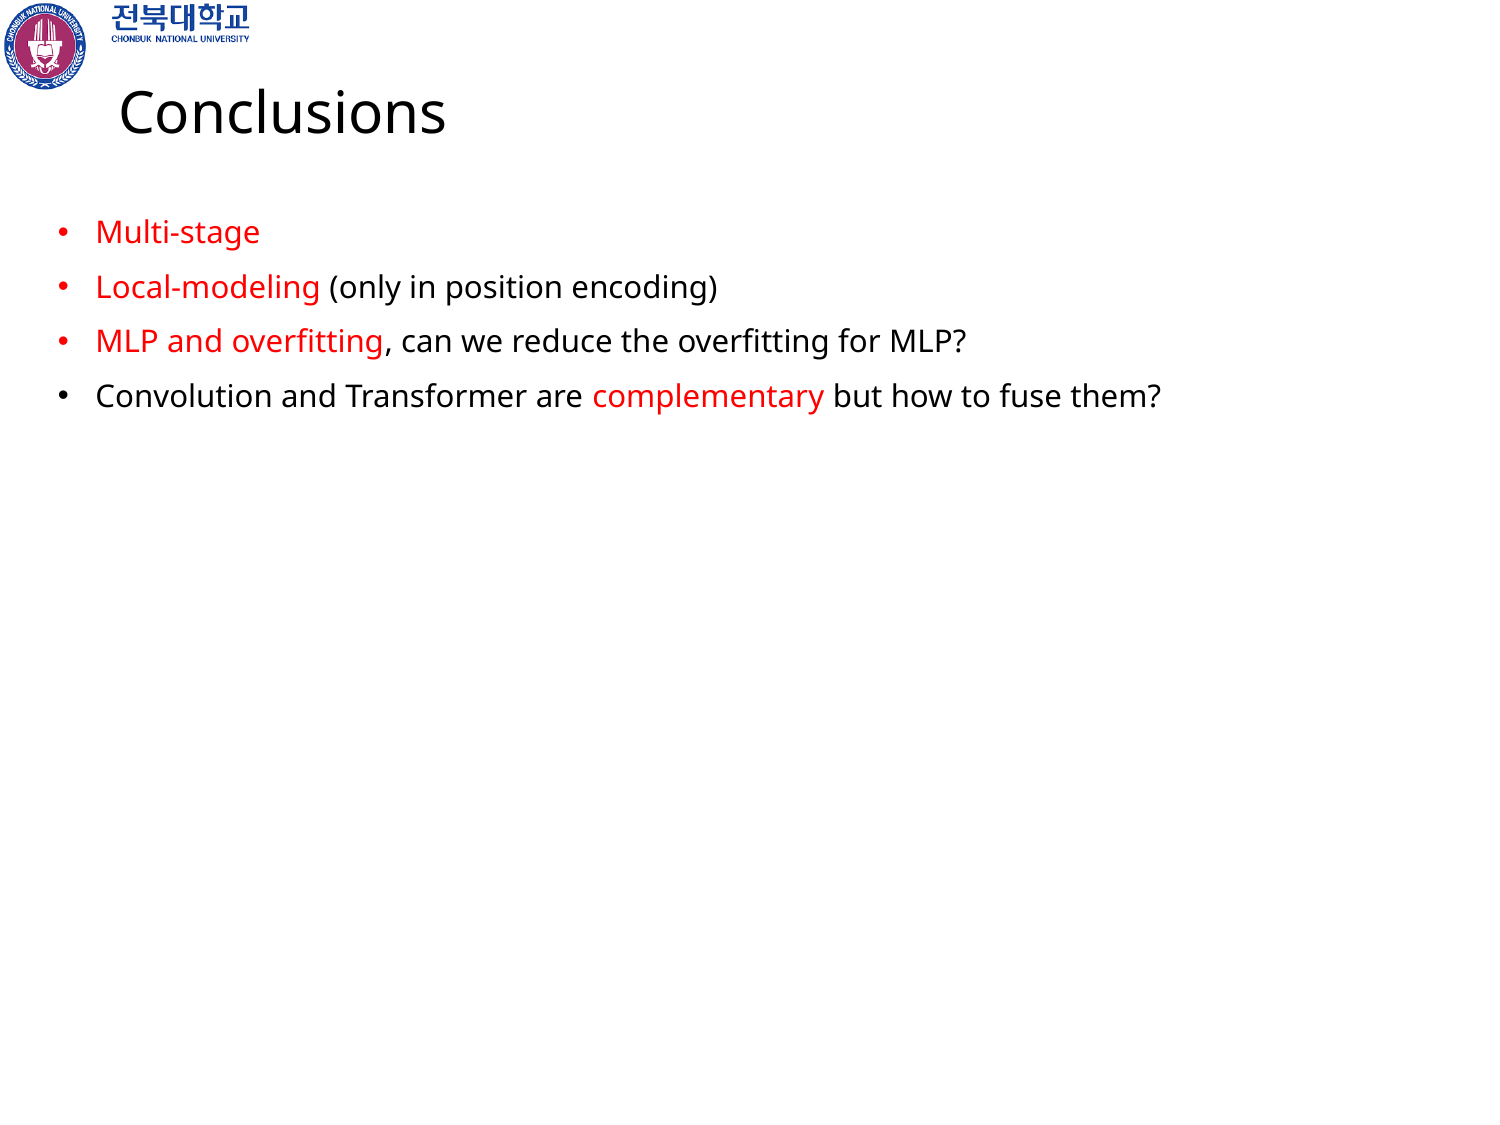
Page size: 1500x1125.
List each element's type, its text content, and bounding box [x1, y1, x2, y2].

picture [0, 0, 90, 92]
title Conclusions [103, 59, 1397, 170]
picture [103, 0, 257, 46]
list Multi-stage Local-modeling (only in position encoding) MLP and overfitting, can we reduce the overfitting for MLP? Convolution and Transformer are complementary but how to fuse them? [42, 209, 1458, 920]
